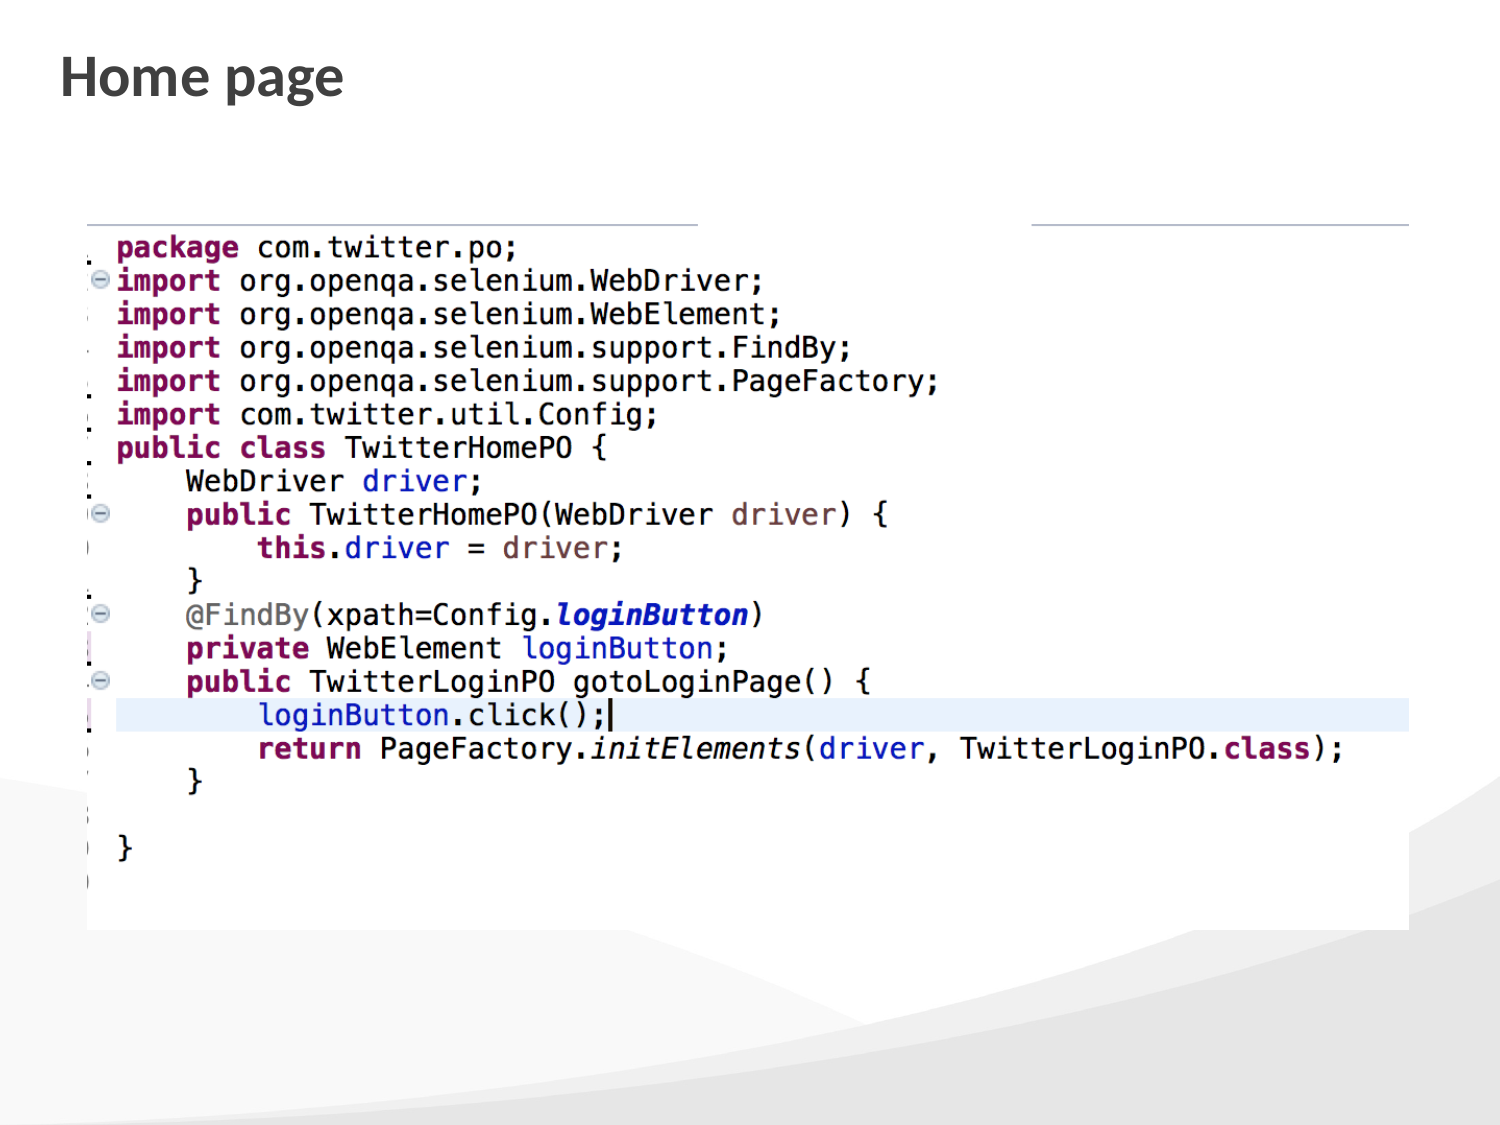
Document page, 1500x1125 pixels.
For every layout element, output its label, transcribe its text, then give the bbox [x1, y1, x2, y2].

picture [0, 0, 1500, 1125]
title Home page [45, 24, 1450, 120]
